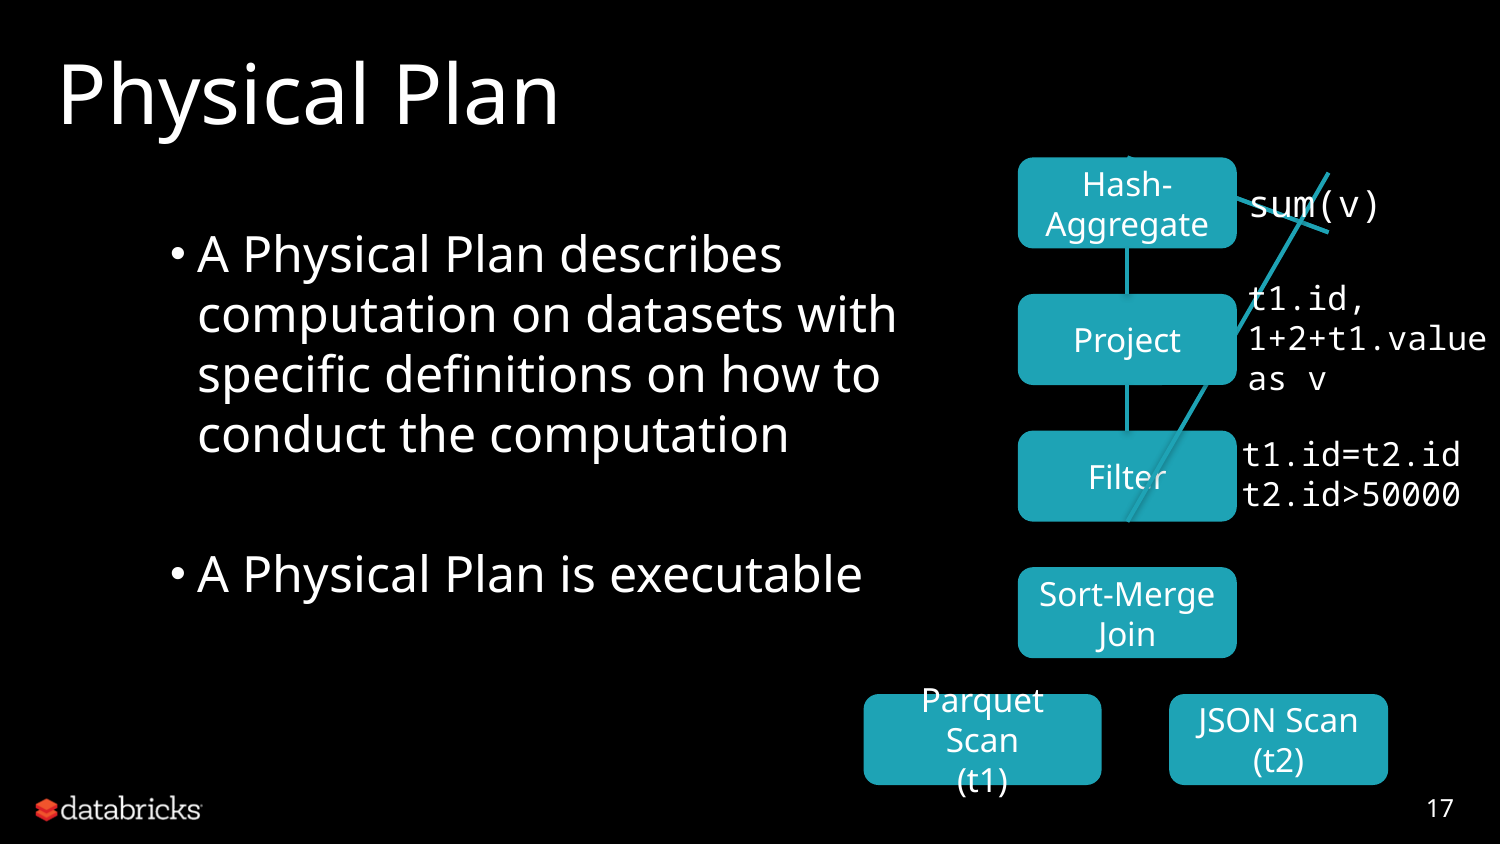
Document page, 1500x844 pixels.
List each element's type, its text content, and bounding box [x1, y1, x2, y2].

list A Physical Plan describes computation on datasets with specific definitions on how to conduct the computation A Physical Plan is executable [155, 215, 858, 773]
title Physical Plan [41, 33, 1447, 175]
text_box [863, 157, 1500, 786]
picture [32, 793, 206, 824]
